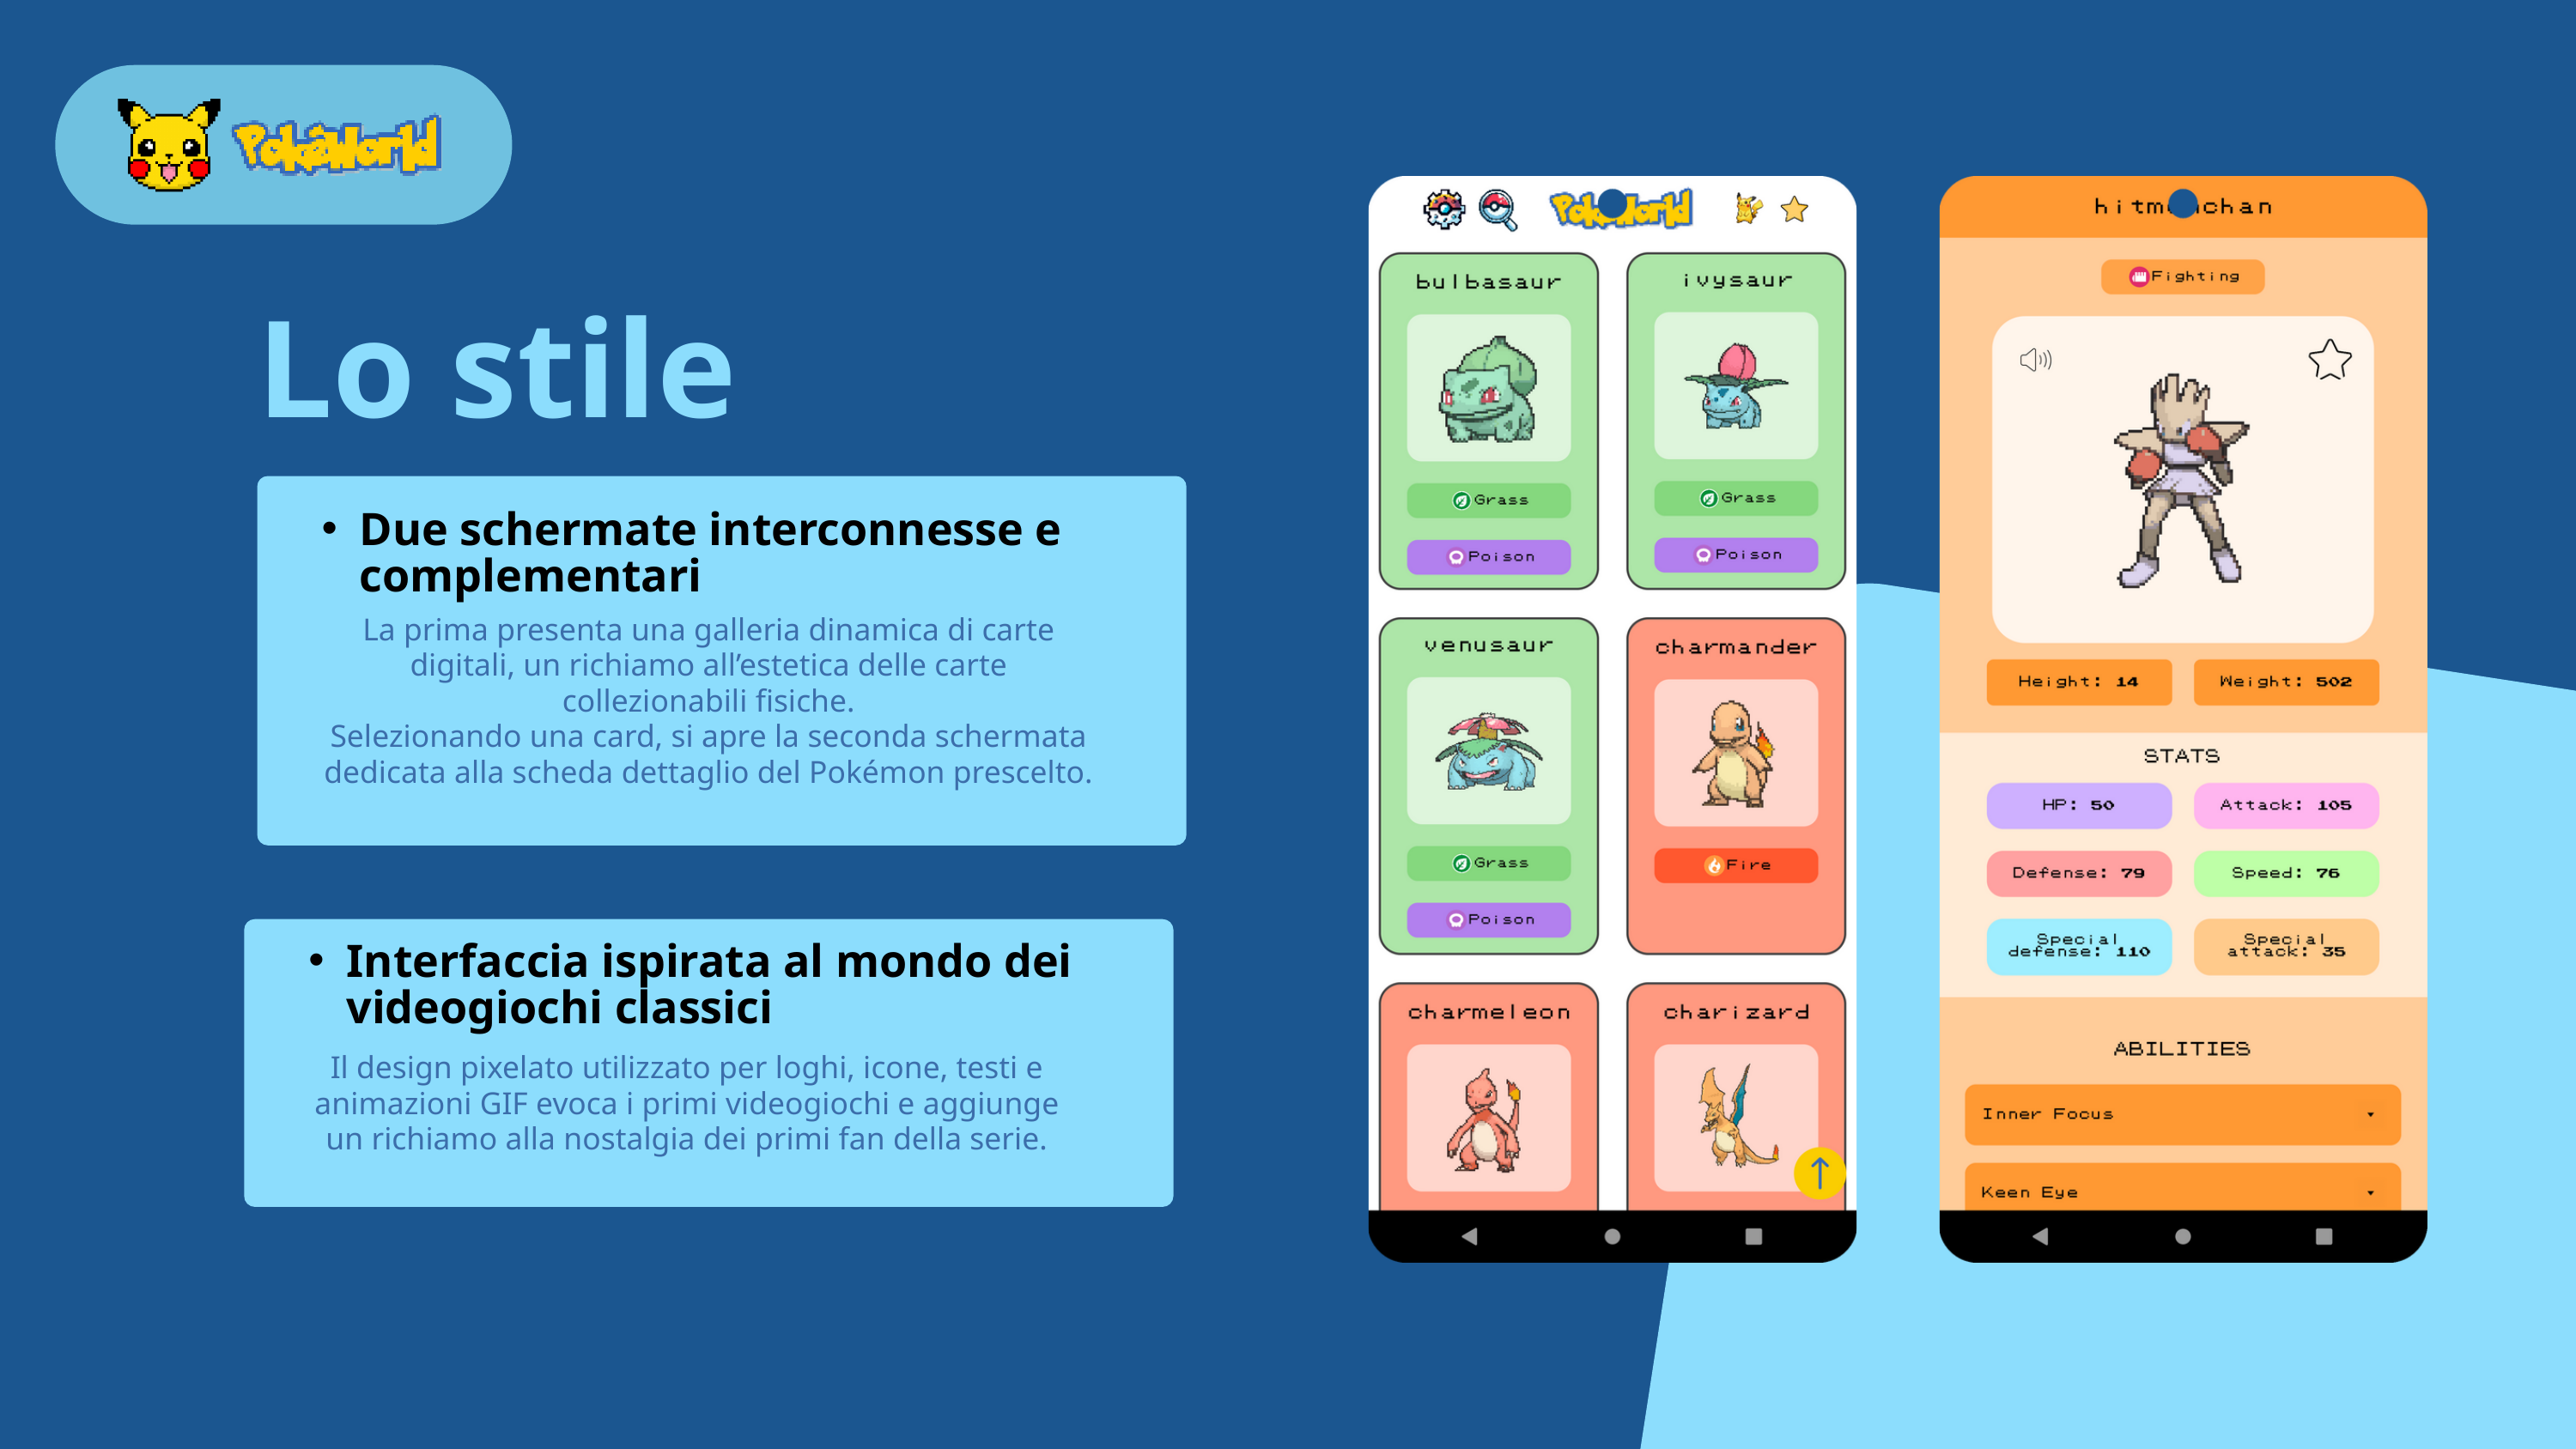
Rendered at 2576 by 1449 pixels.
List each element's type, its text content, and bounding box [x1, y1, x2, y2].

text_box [55, 64, 513, 225]
text_box Lo stile [257, 300, 1039, 445]
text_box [244, 919, 1174, 1208]
text_box [1939, 176, 2427, 636]
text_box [1668, 638, 2576, 1449]
text_box [1368, 176, 1857, 1263]
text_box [257, 476, 1187, 846]
